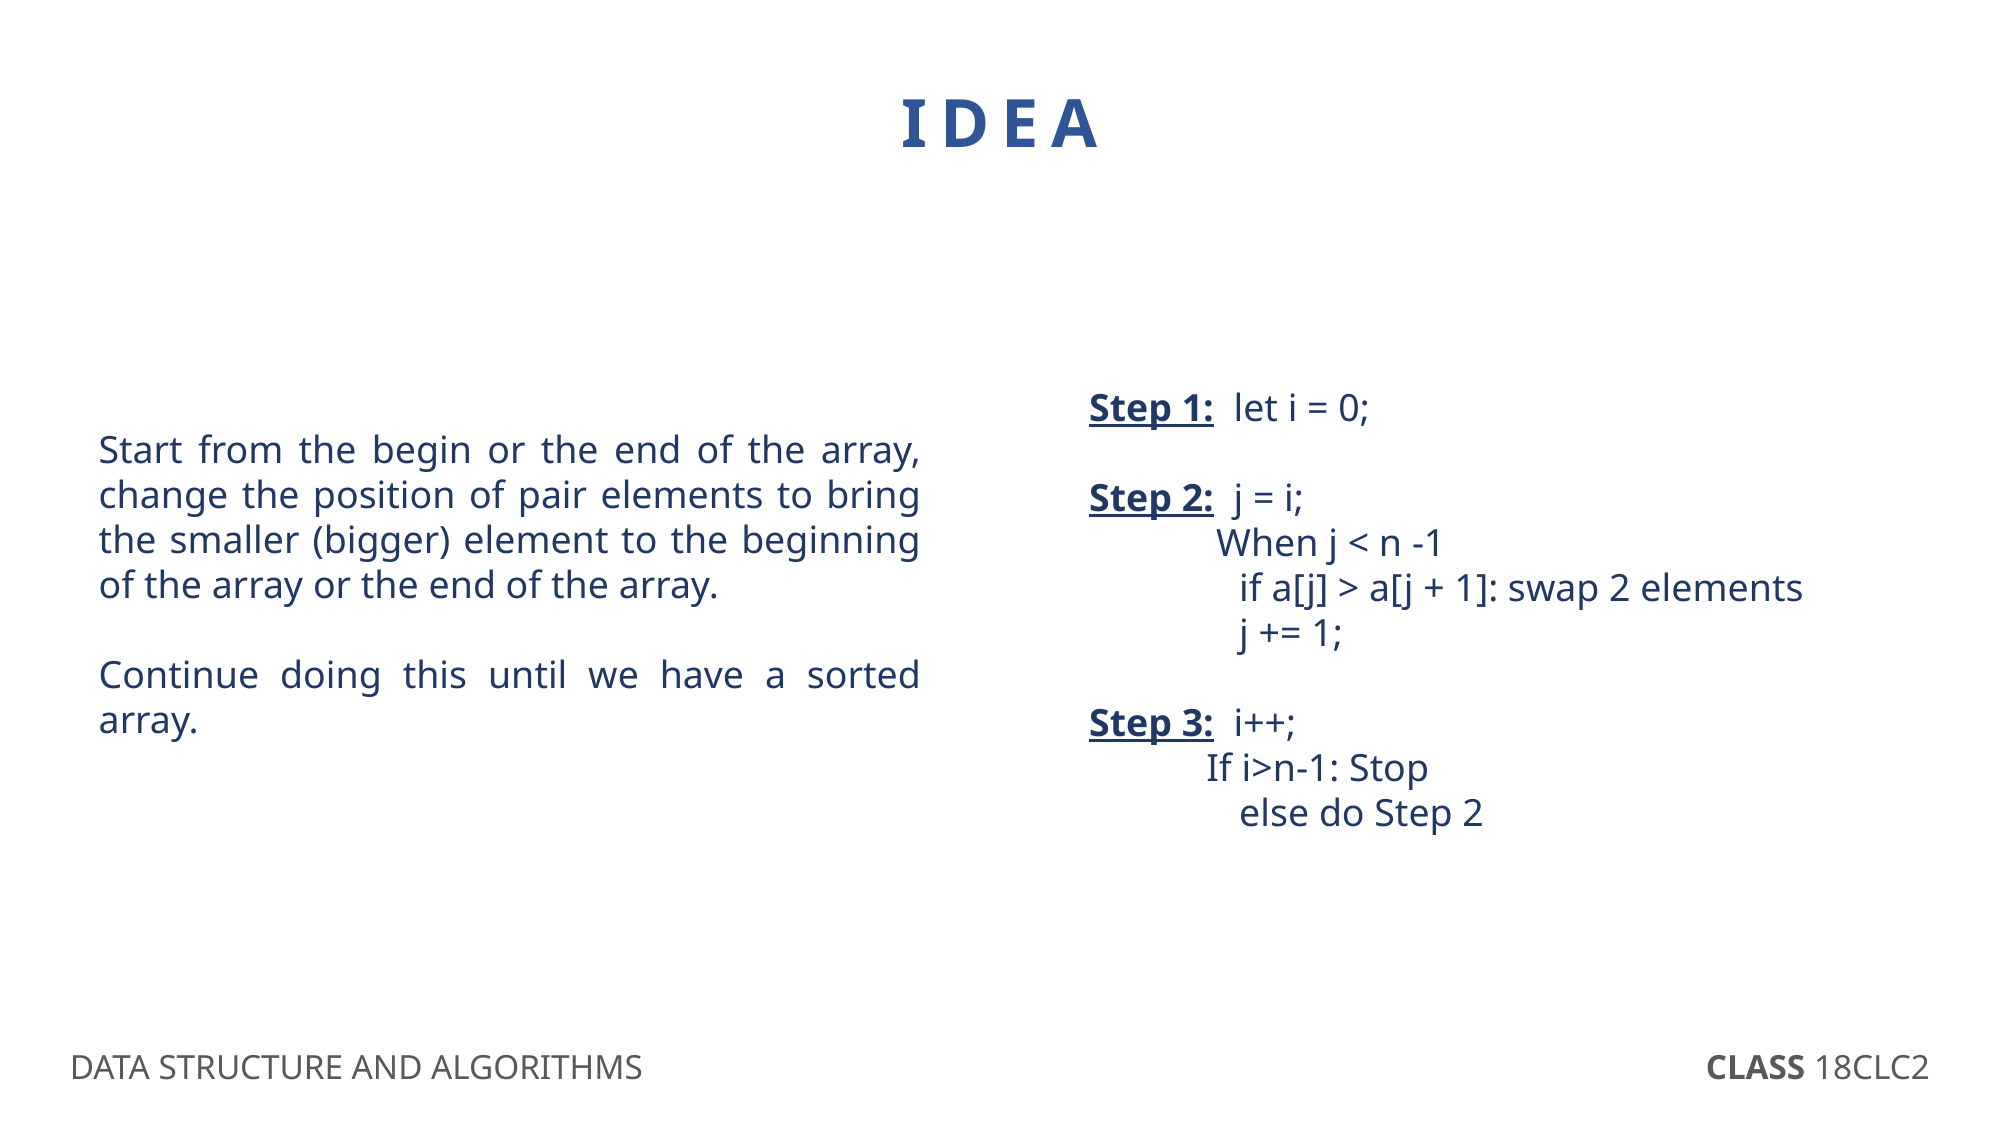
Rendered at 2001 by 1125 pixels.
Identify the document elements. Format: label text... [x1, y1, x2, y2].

text_box DATA STRUCTURE AND ALGORITHMS [0, 1038, 714, 1094]
text_box CLASS 18CLC2 [1635, 1038, 2000, 1094]
text_box Start from the begin or the end of the array, change the position of pair elements to bring the smaller (bigger) element to the beginning of the array or the end of the array. Continue doing this until we have a sorted array. [84, 418, 937, 749]
text_box IDEA [800, 73, 1199, 169]
text_box Step 1: let i = 0; Step 2: j = i; When j < n -1 if a[j] > a[j + 1]: swap 2 elements j += 1; Step 3: i++; If i>n-1: Stop else do Step 2 [1074, 376, 1916, 842]
